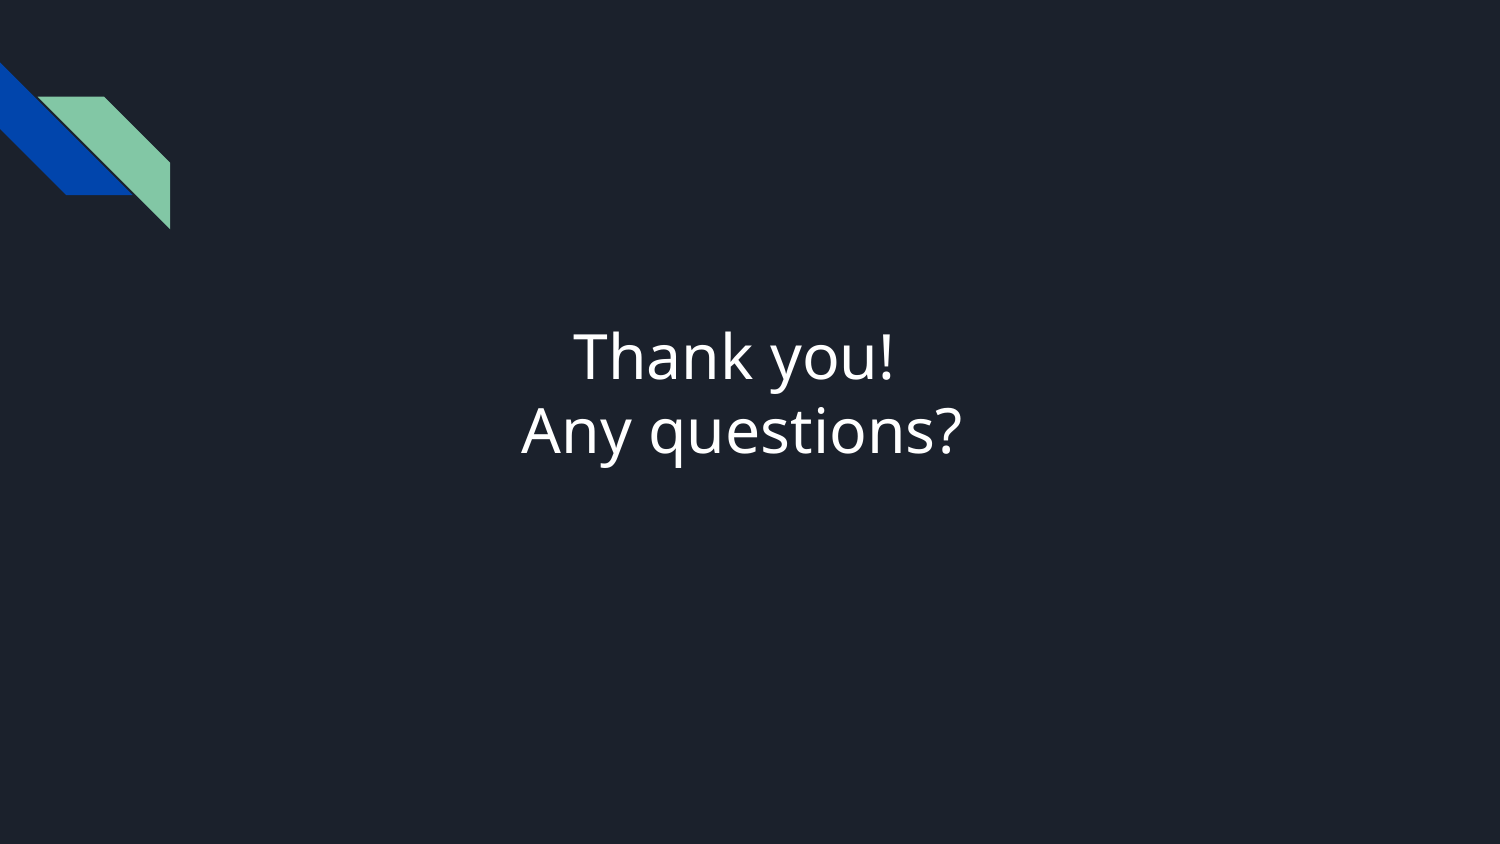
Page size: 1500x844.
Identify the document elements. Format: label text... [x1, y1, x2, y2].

title Thank you! Any questions? [43, 301, 1442, 543]
